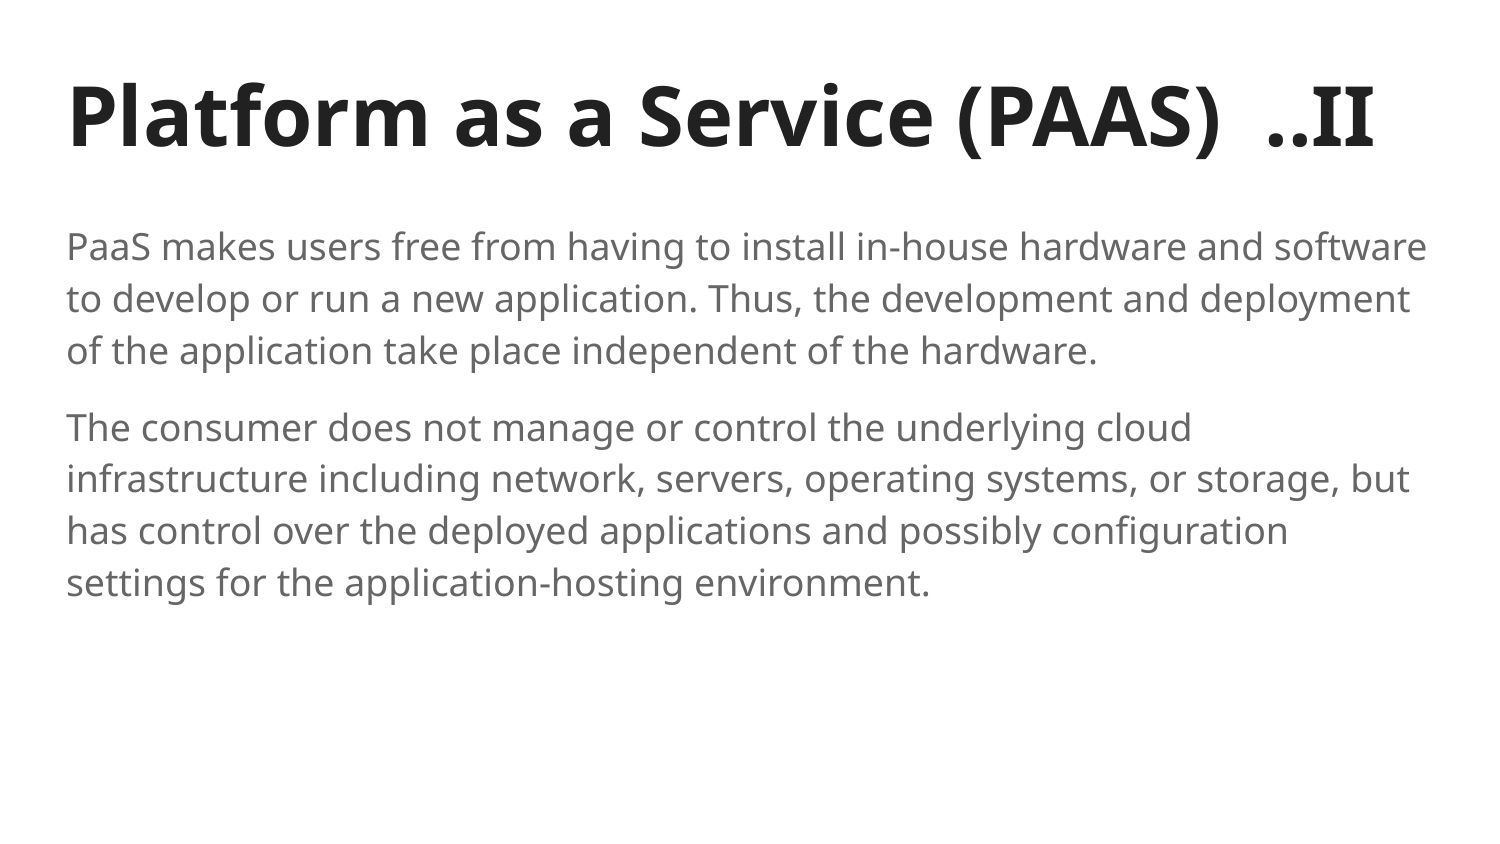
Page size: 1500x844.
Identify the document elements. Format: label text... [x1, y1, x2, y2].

list PaaS makes users free from having to install in-house hardware and software to develop or run a new application. Thus, the development and deployment of the application take place independent of the hardware. The consumer does not manage or control the underlying cloud infrastructure including network, servers, operating systems, or storage, but has control over the deployed applications and possibly configuration settings for the application-hosting environment. [51, 201, 1449, 773]
title Platform as a Service (PAAS) ..II [51, 48, 1449, 180]
